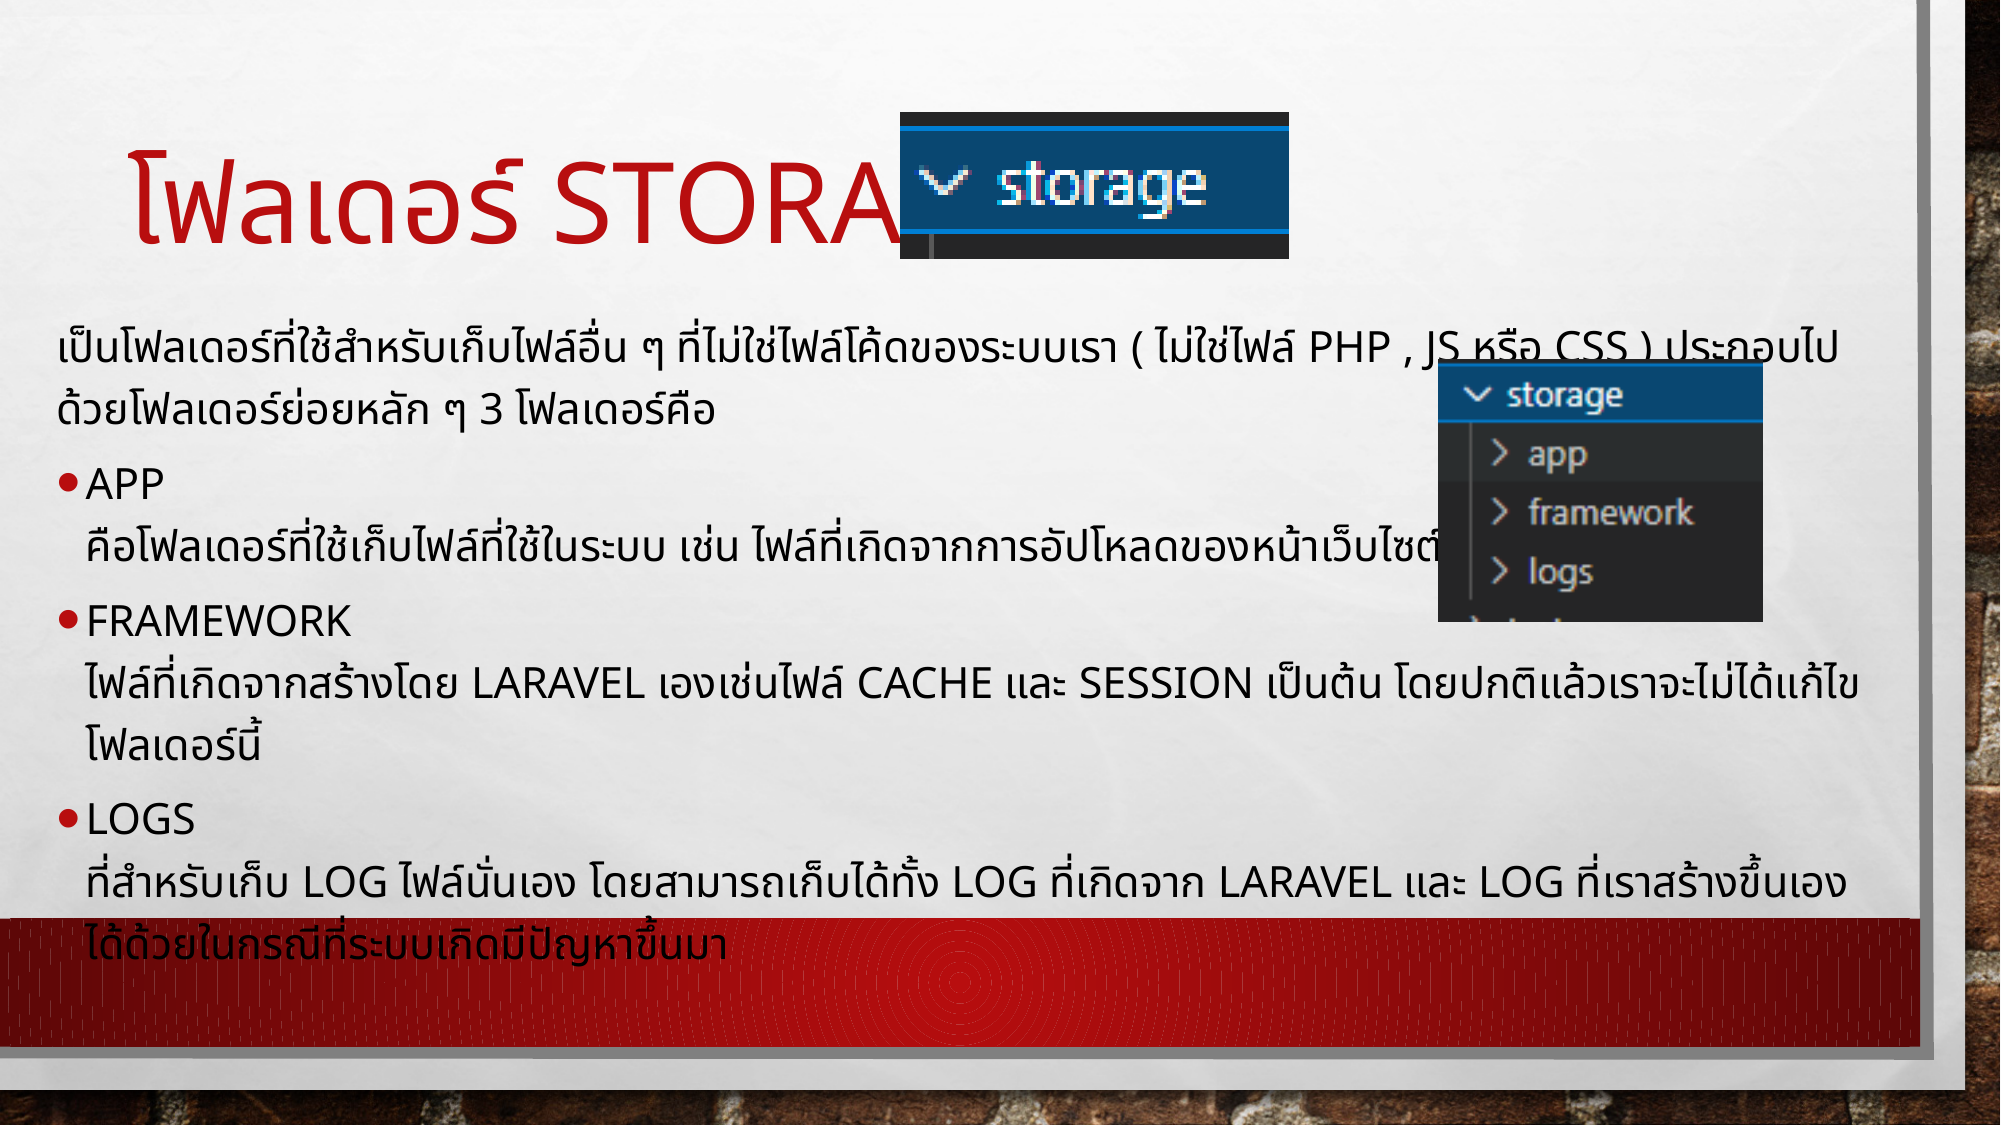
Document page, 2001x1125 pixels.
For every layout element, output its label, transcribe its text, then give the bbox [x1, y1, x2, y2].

title โฟลเดอร์ storage [112, 112, 1818, 301]
picture [899, 112, 1289, 259]
picture [0, 0, 2000, 1125]
picture [1438, 358, 1763, 622]
list เป็นโฟลเดอร์ที่ใช้สำหรับเก็บไฟล์อื่น ๆ ที่ไม่ใช่ไฟล์โค้ดของระบบเรา ( ไม่ใช่ไฟล์ php , js หรือ css ) ประกอบไปด้วยโฟลเดอร์ย่อยหลัก ๆ 3 โฟลเดอร์คือ app คือโฟลเดอร์ที่ใช้เก็บไฟล์ที่ใช้ในระบบ เช่น ไฟล์ที่เกิดจากการอัปโหลดของหน้าเว็บไซต์ framework ไฟล์ที่เกิดจากสร้างโดย Laravel เองเช่นไฟล์ cache และ session เป็นต้น โดยปกติแล้วเราจะไม่ได้แก้ไขโฟลเดอร์นี้ logs ที่สำหรับเก็บ log ไฟล์นั่นเอง โดยสามารถเก็บได้ทั้ง log ที่เกิดจาก Laravel และ log ที่เราสร้างขึ้นเองได้ด้วยในกรณีที่ระบบเกิดมีปัญหาขึ้นมา [41, 301, 1890, 986]
